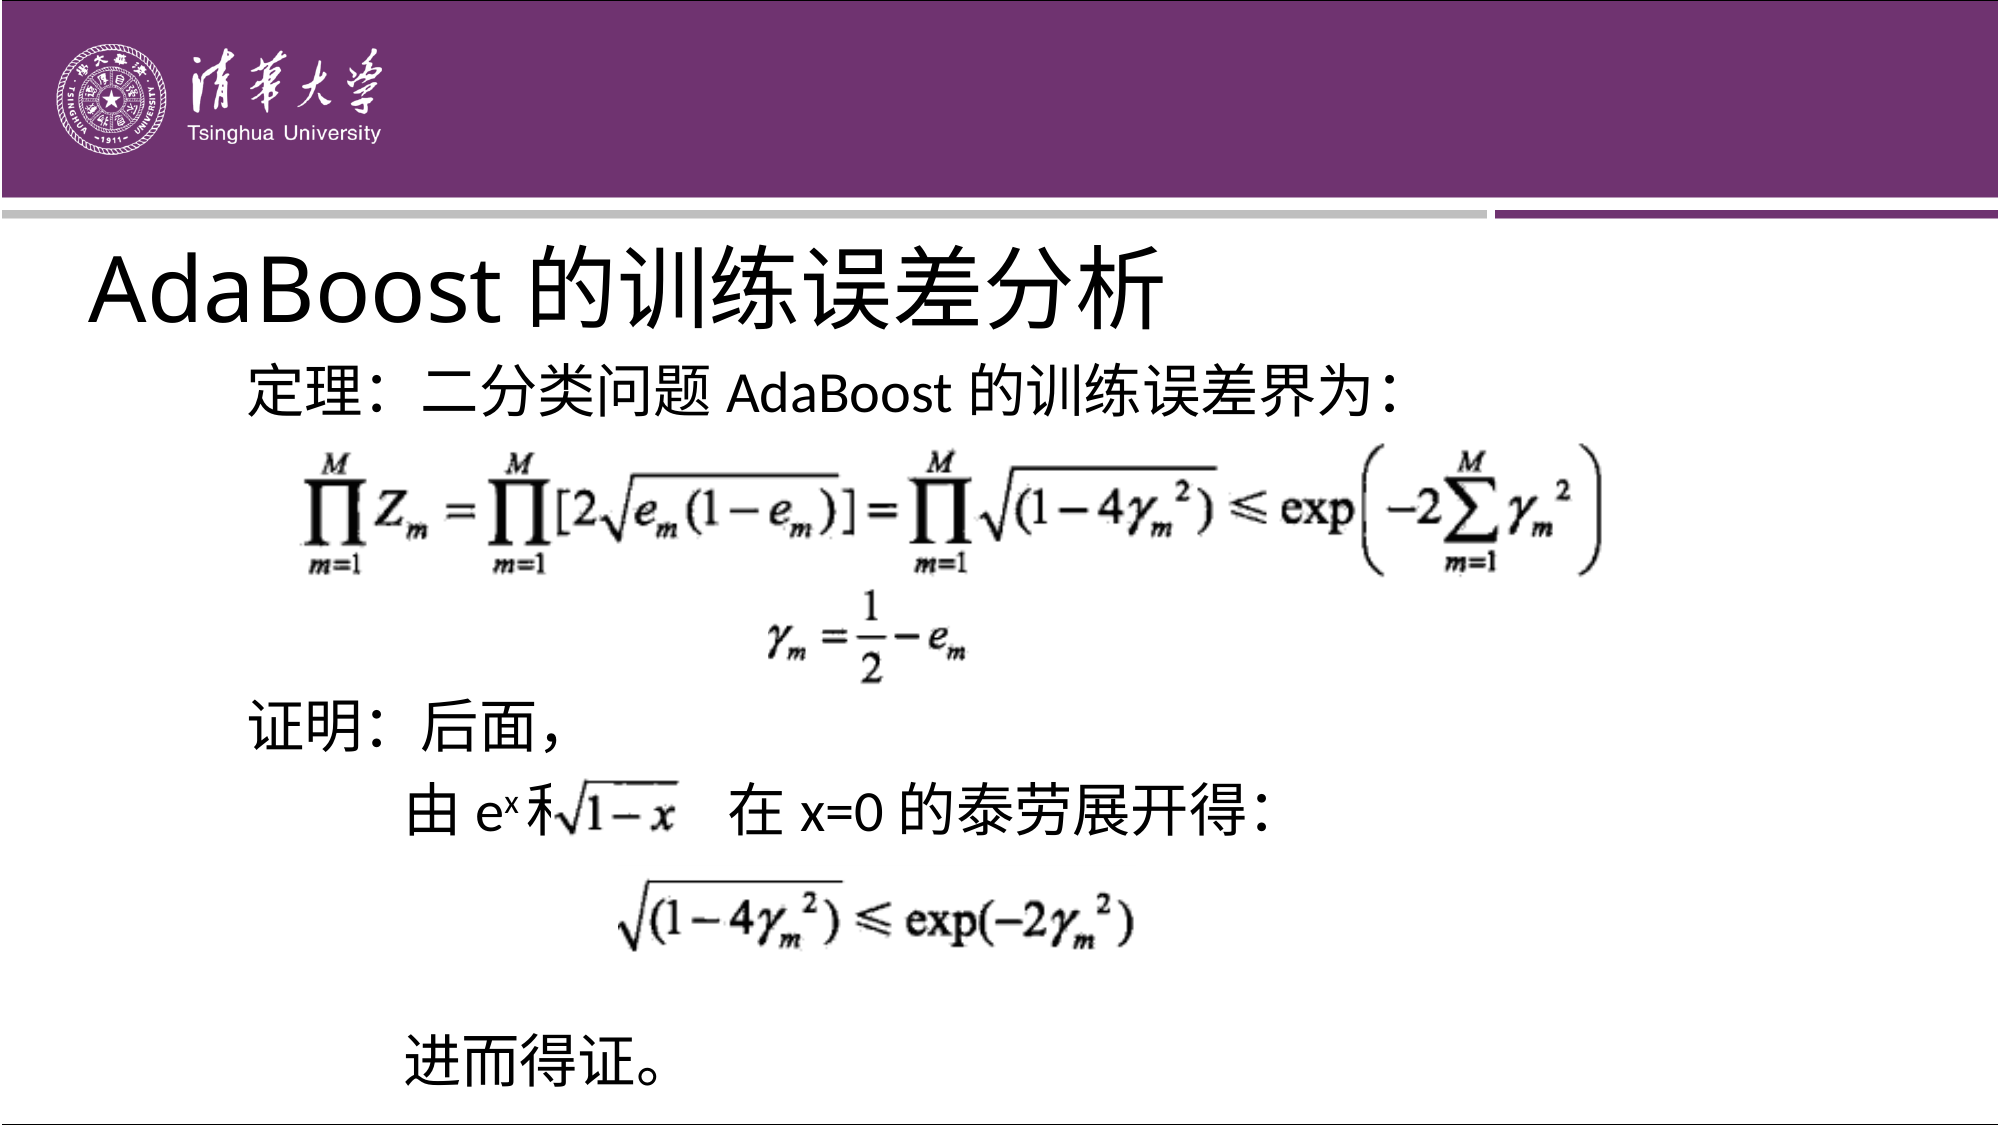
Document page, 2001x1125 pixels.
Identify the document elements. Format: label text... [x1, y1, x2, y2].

picture [551, 773, 686, 845]
picture [296, 442, 1604, 584]
picture [768, 586, 971, 690]
list 定理：二分类问题AdaBoost的训练误差界为： 证明：后面， 由ex和 在x=0的泰劳展开得： 进而得证。 [231, 402, 1614, 1125]
picture [618, 864, 1136, 957]
text_box AdaBoost的训练误差分析 [73, 183, 1799, 402]
picture [2, 0, 1998, 1125]
